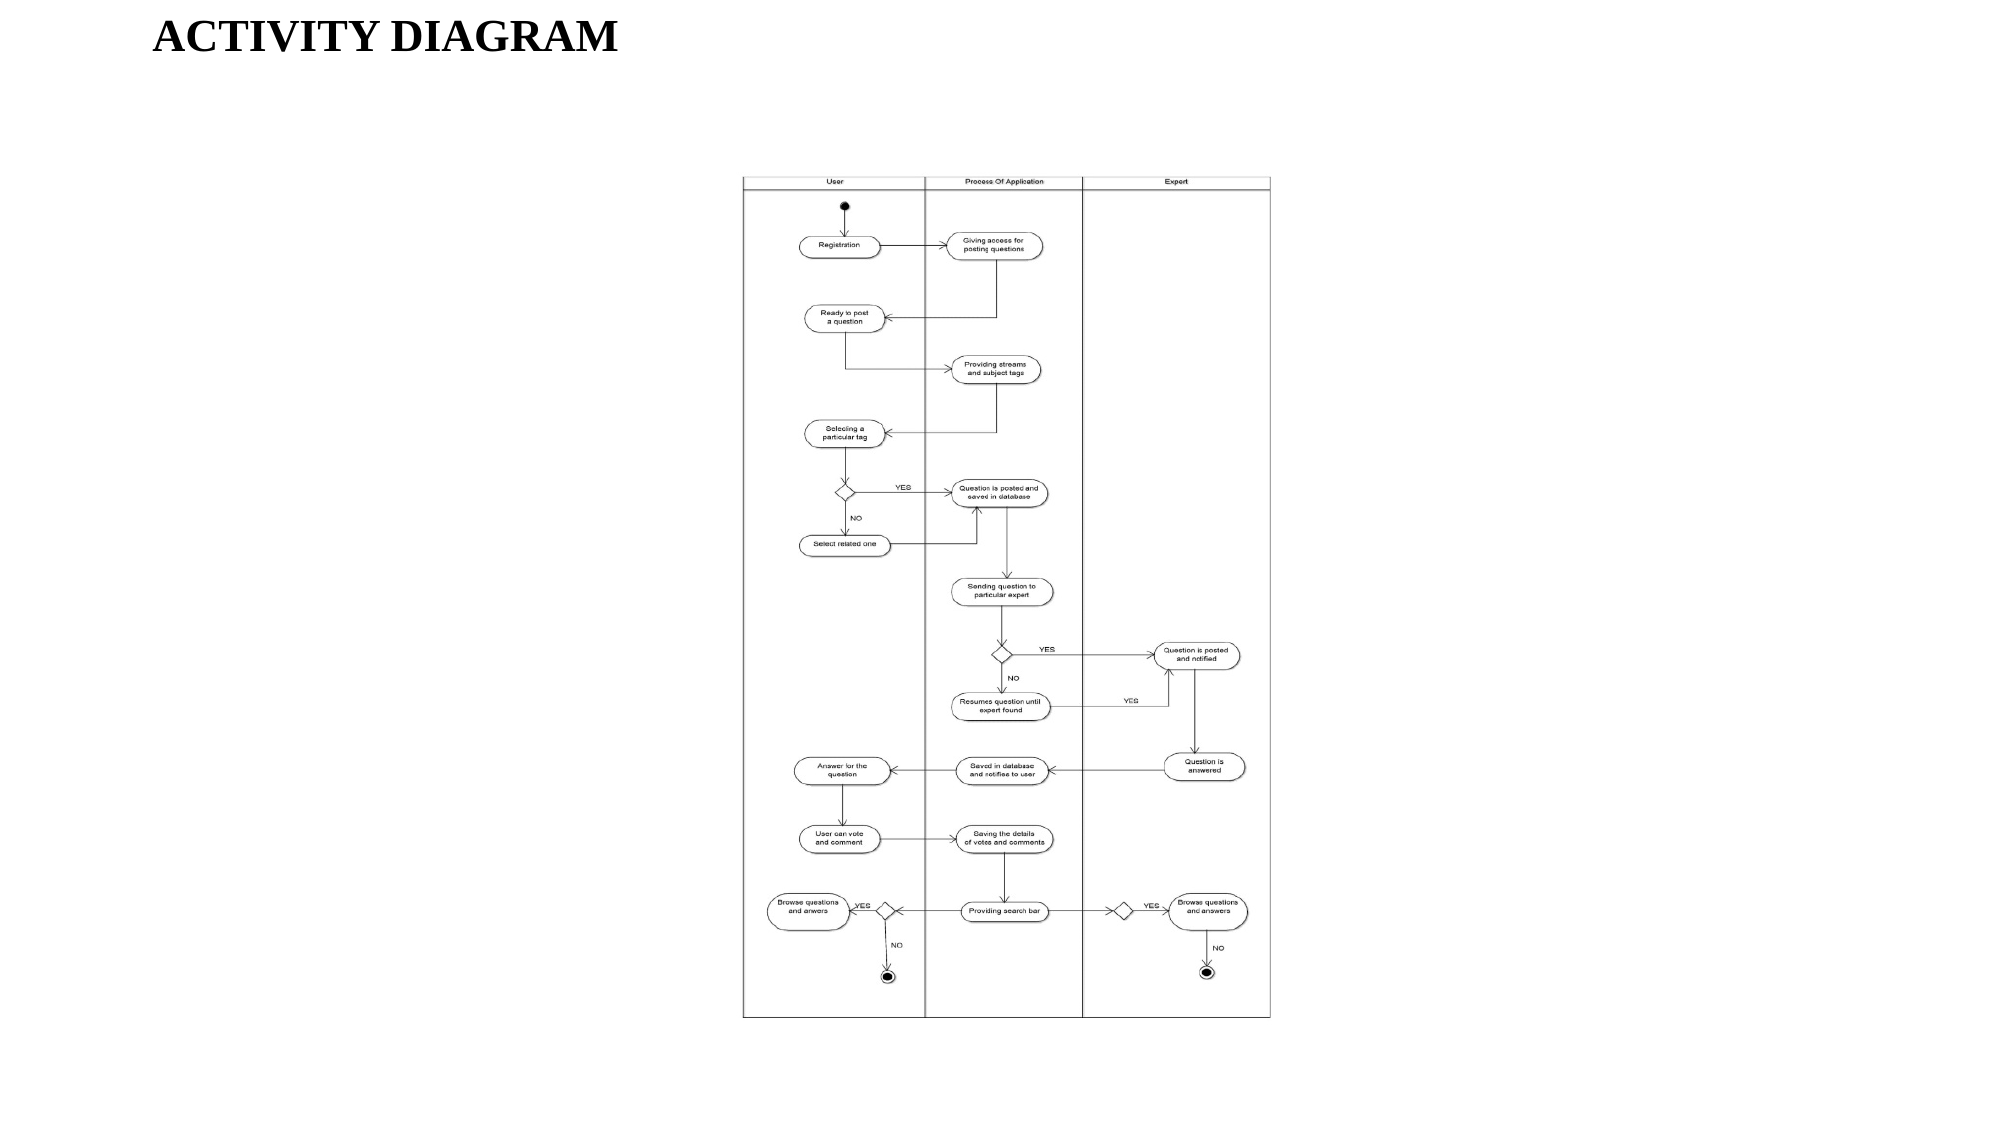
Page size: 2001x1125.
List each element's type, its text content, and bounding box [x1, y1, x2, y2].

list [494, 73, 1376, 1125]
title ACTIVITY DIAGRAM [137, 0, 1863, 74]
